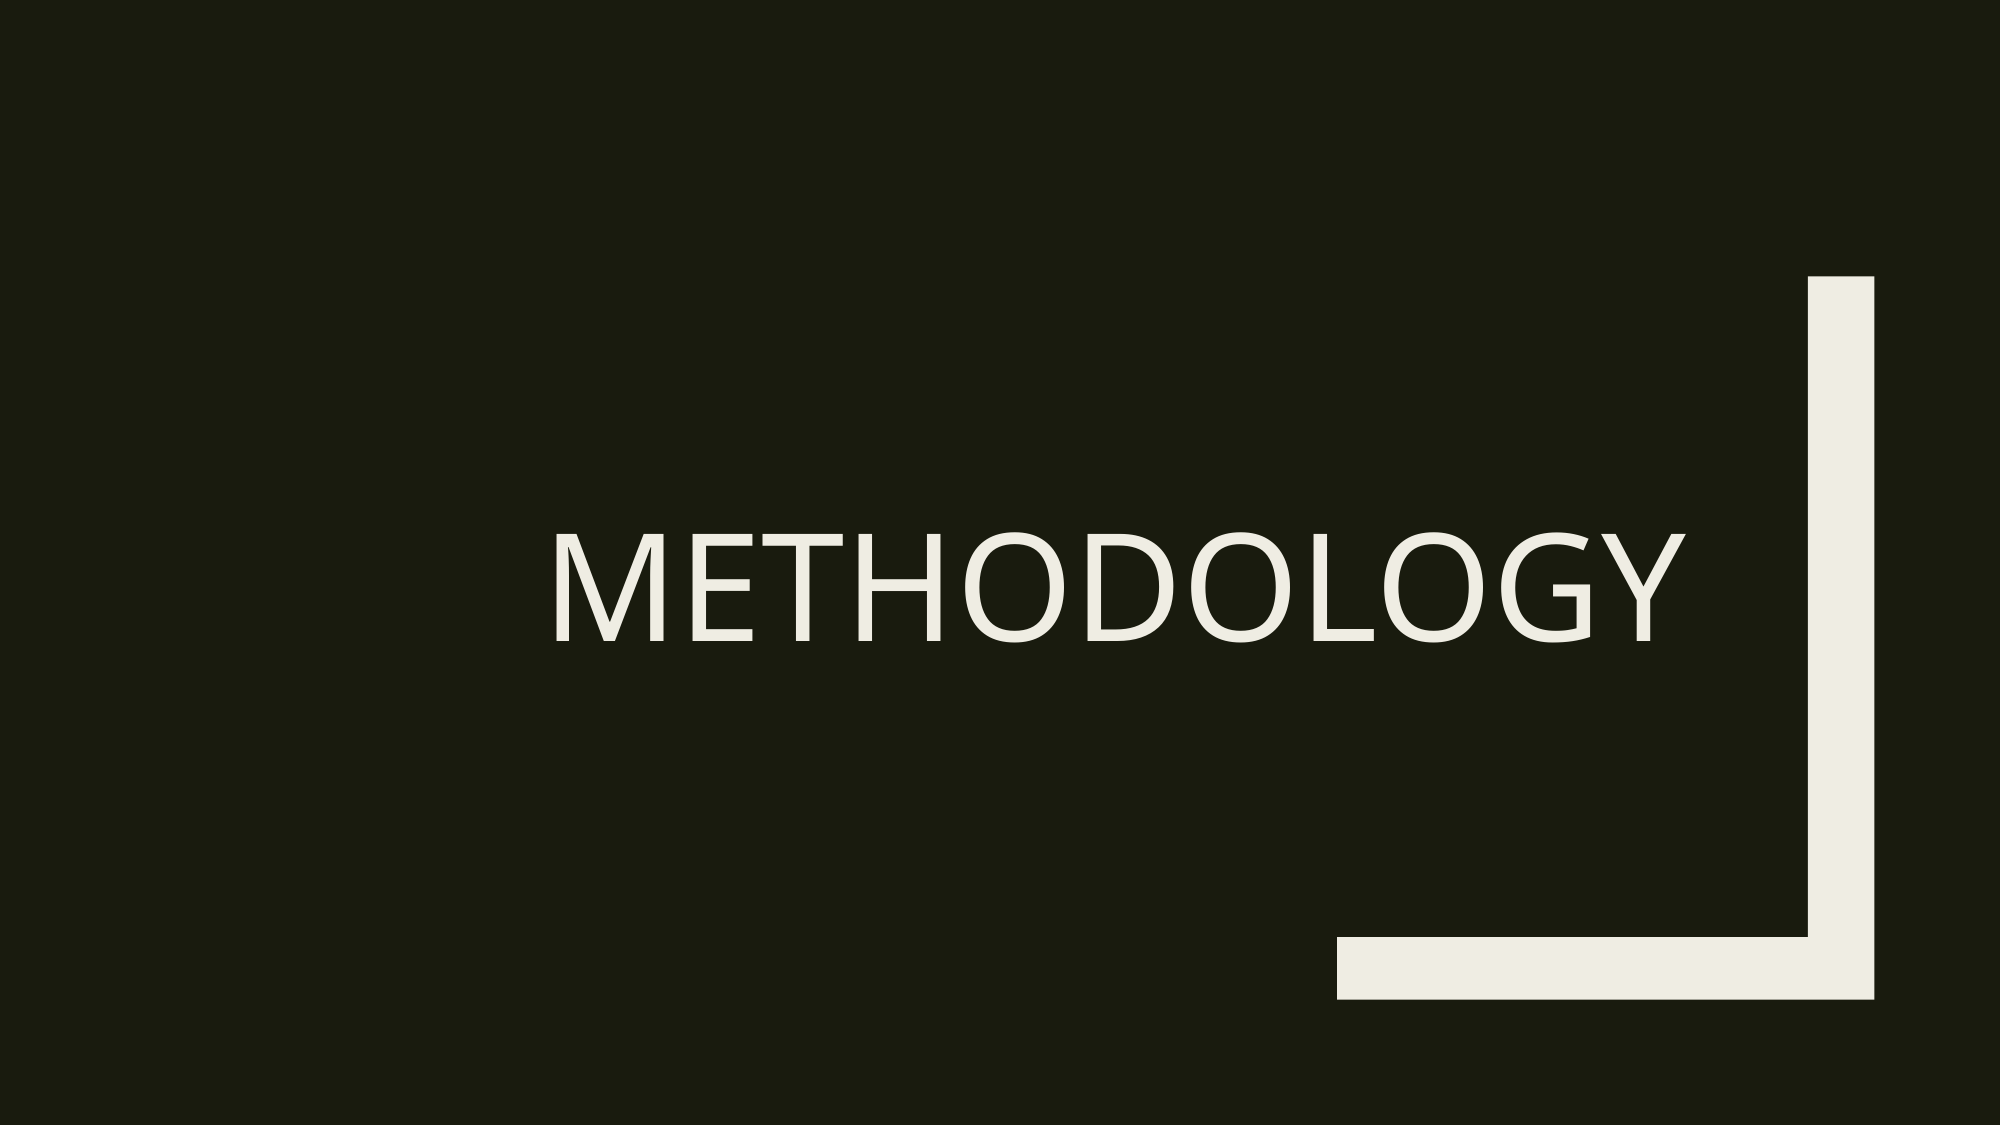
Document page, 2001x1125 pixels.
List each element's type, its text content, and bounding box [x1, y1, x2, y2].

title methodology [125, 213, 1703, 682]
